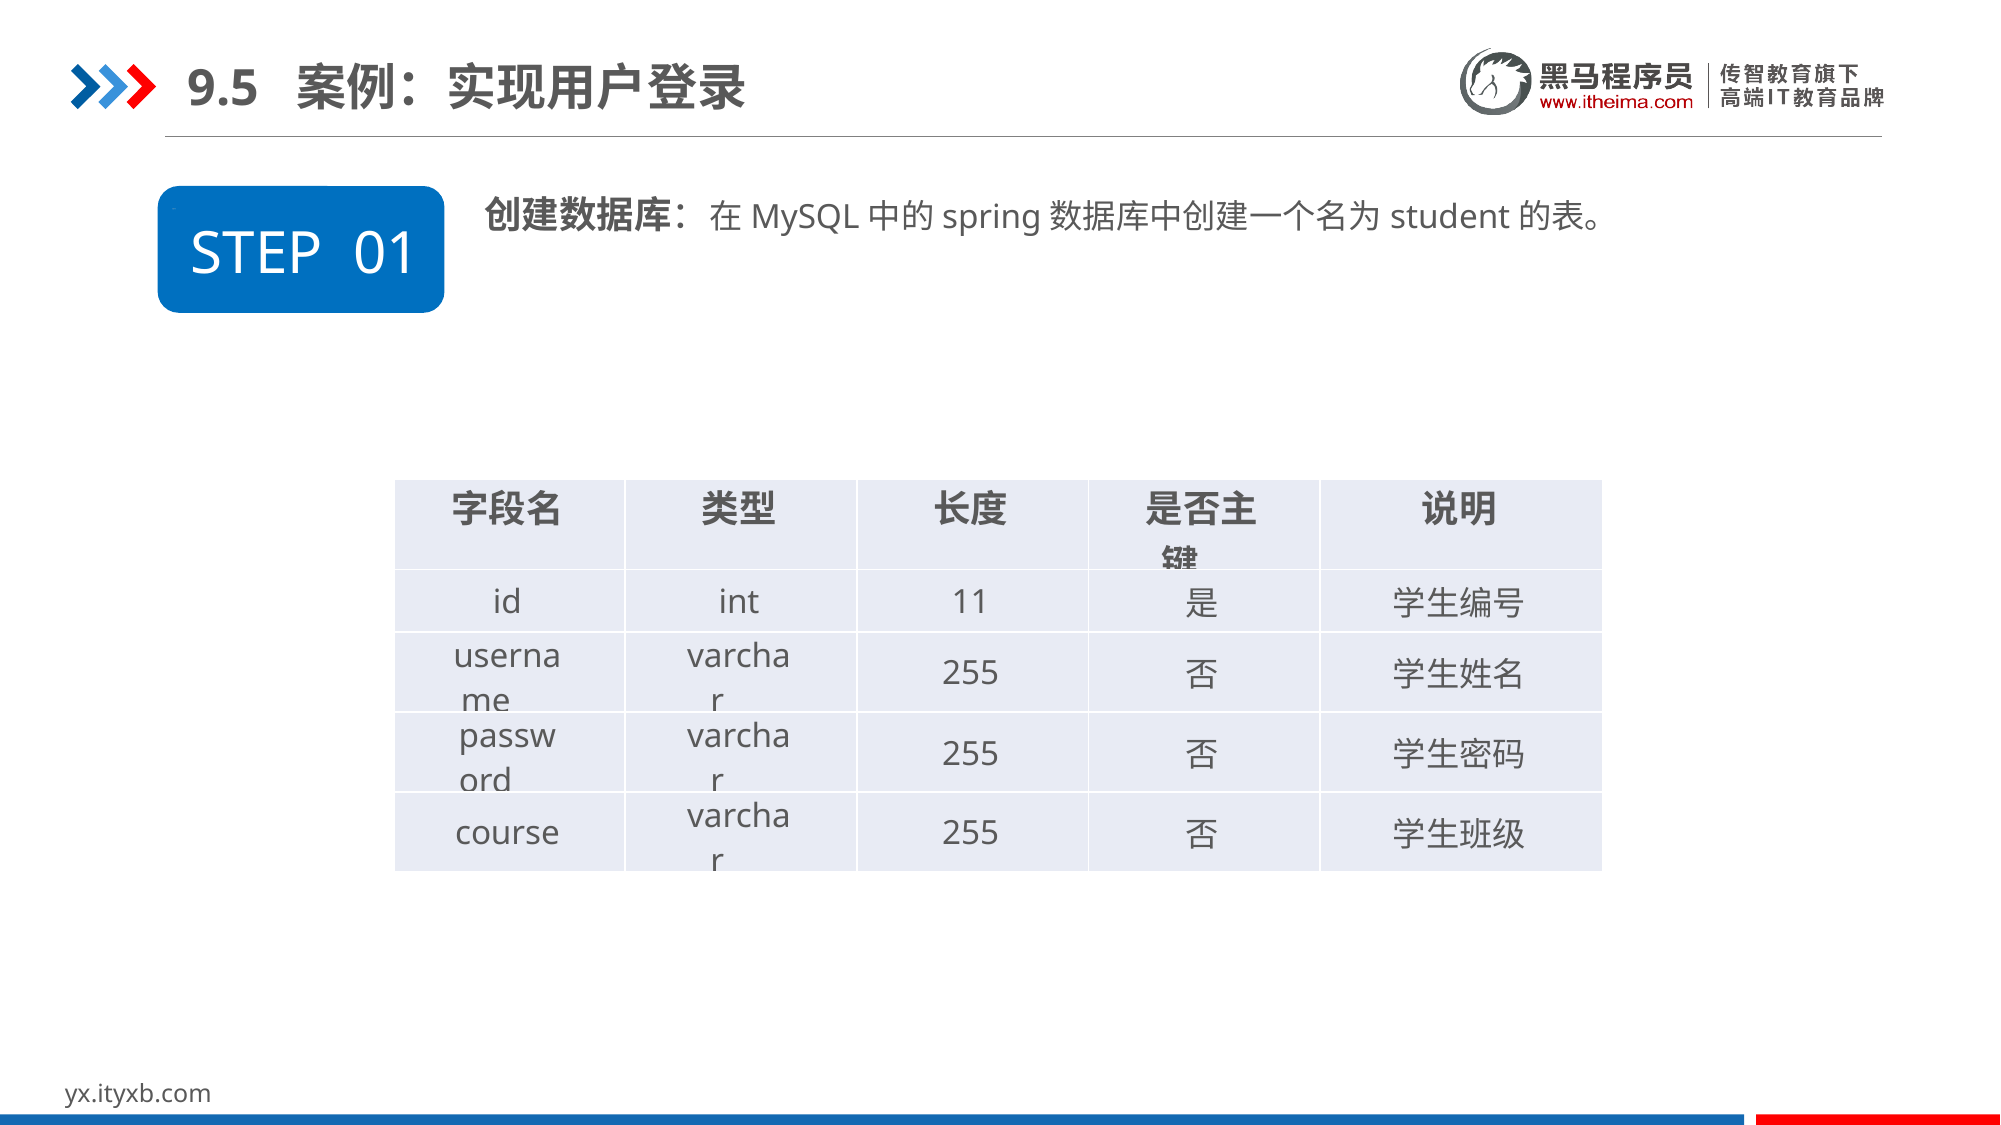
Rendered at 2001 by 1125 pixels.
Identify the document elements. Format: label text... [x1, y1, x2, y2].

table_header 类型 [626, 480, 856, 569]
table_header 字段名 [395, 480, 624, 569]
table_cell password [395, 713, 624, 791]
table_cell 学生编号 [1321, 570, 1602, 631]
table_cell 是 [1089, 570, 1319, 631]
table_cell id [395, 570, 624, 631]
table_cell varchar [626, 793, 856, 871]
table_header 是否主键 [1089, 480, 1319, 569]
table_cell 学生密码 [1321, 713, 1602, 791]
table_cell 255 [858, 633, 1088, 711]
table_cell 否 [1089, 793, 1319, 871]
table_header 长度 [858, 480, 1088, 569]
table_header 说明 [1321, 480, 1602, 569]
table_cell 255 [858, 793, 1088, 871]
table_cell int [626, 570, 856, 631]
table_cell course [395, 793, 624, 871]
table_cell username [395, 633, 624, 711]
table_cell varchar [626, 713, 856, 791]
table_cell 否 [1089, 713, 1319, 791]
table_cell 学生姓名 [1321, 633, 1602, 711]
table_cell varchar [626, 633, 856, 711]
picture [1460, 48, 1887, 115]
text_box 创建数据库：在MySQL中的spring数据库中创建一个名为student的表。 [469, 160, 1862, 243]
text_box STEP 01 [172, 208, 439, 293]
text_box [156, 184, 446, 314]
table_cell 255 [858, 713, 1088, 791]
text_box 9.5 案例：实现用户登录 [187, 43, 765, 127]
table_cell 否 [1089, 633, 1319, 711]
table_cell 11 [858, 570, 1088, 631]
table_cell 学生班级 [1321, 793, 1602, 871]
